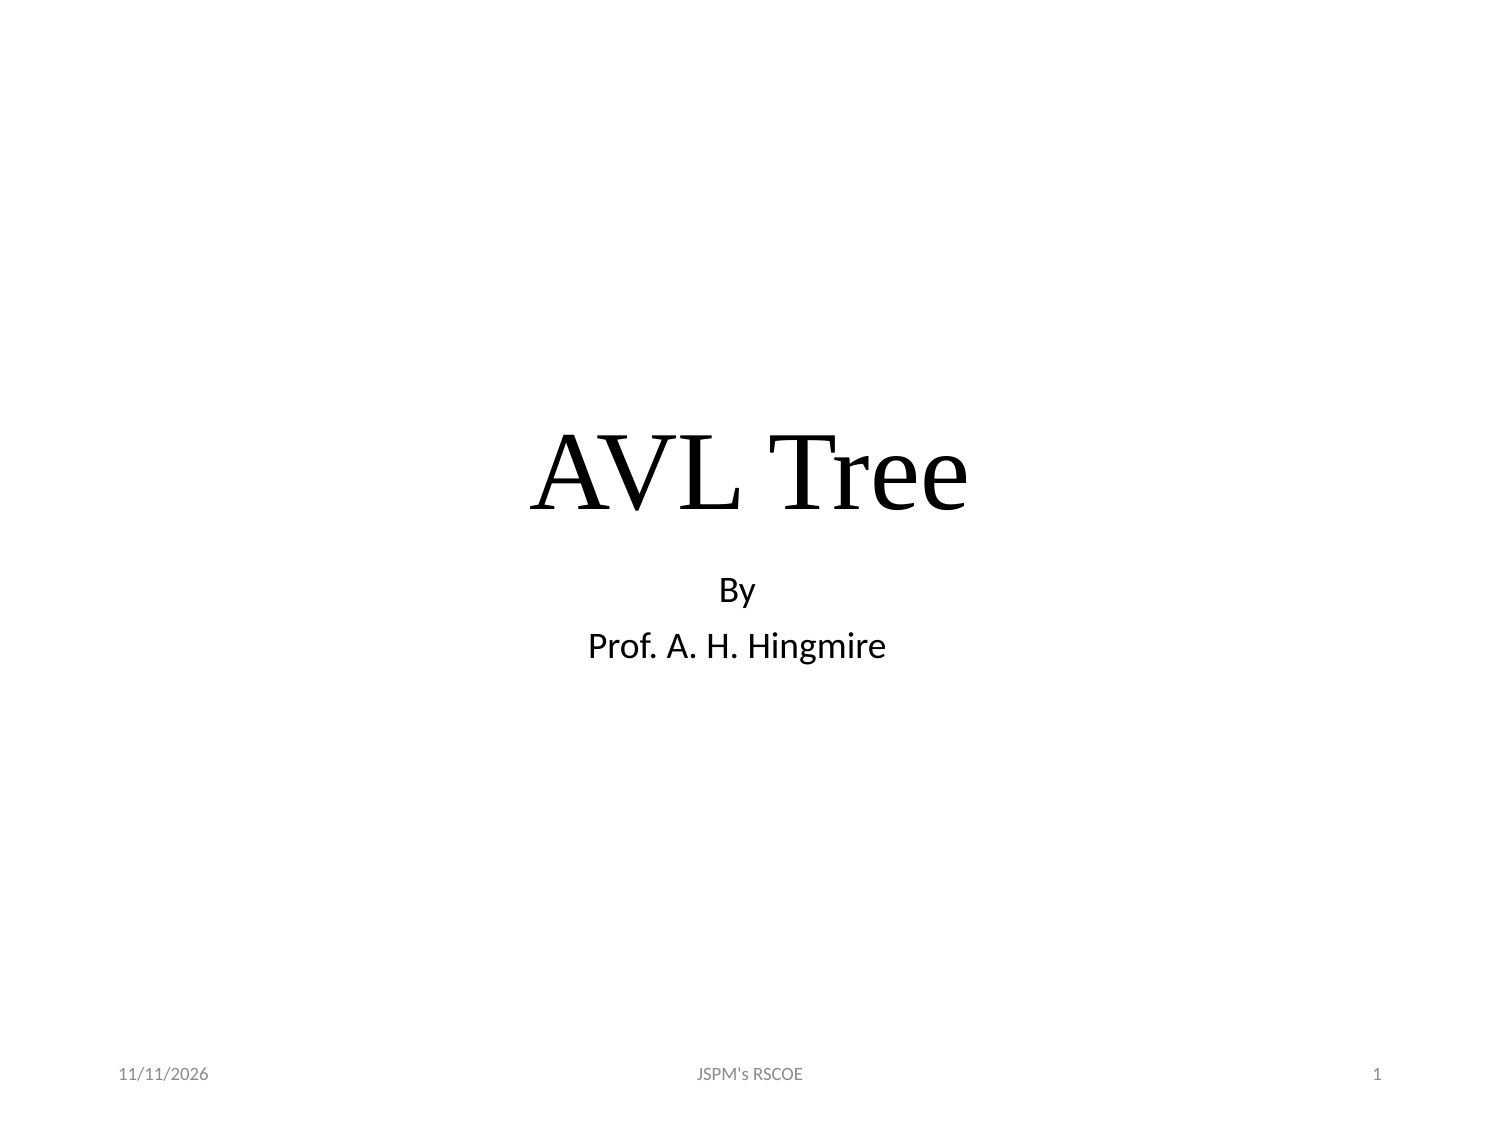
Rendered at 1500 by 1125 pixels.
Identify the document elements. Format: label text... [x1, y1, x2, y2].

slide_number 1 [1059, 1042, 1397, 1103]
subtitle By Prof. A. H. Hingmire [212, 562, 1263, 850]
title AVL Tree [112, 299, 1388, 542]
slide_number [103, 1042, 441, 1103]
footer JSPM's RSCOE [496, 1042, 1004, 1103]
